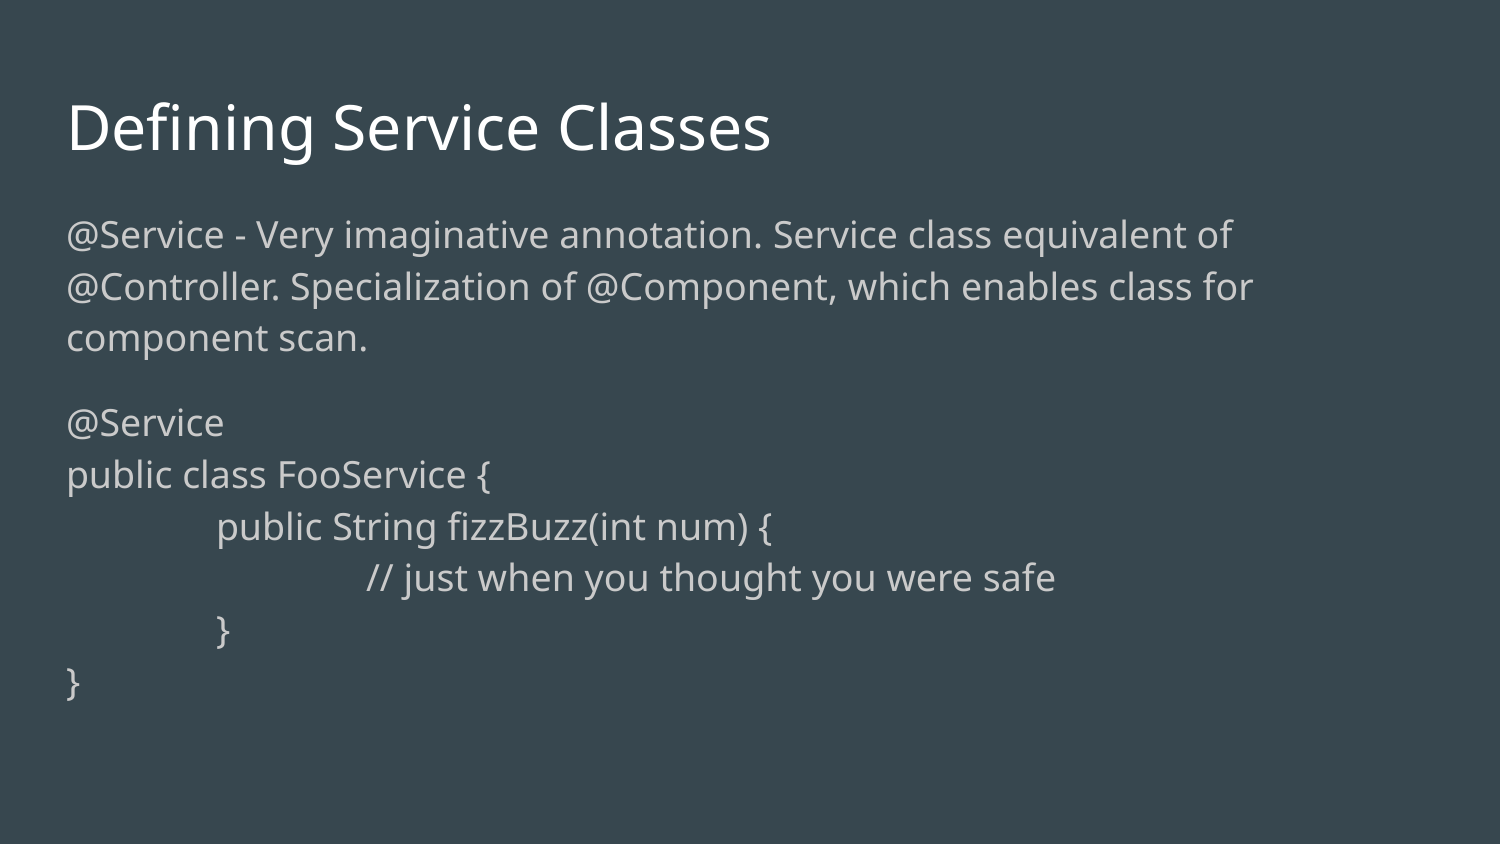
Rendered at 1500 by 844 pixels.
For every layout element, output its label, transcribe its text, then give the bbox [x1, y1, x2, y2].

title Defining Service Classes [51, 72, 1449, 167]
list @Service - Very imaginative annotation. Service class equivalent of @Controller. Specialization of @Component, which enables class for component scan. @Service public class FooService { public String fizzBuzz(int num) { // just when you thought you were safe } } [51, 189, 1449, 750]
